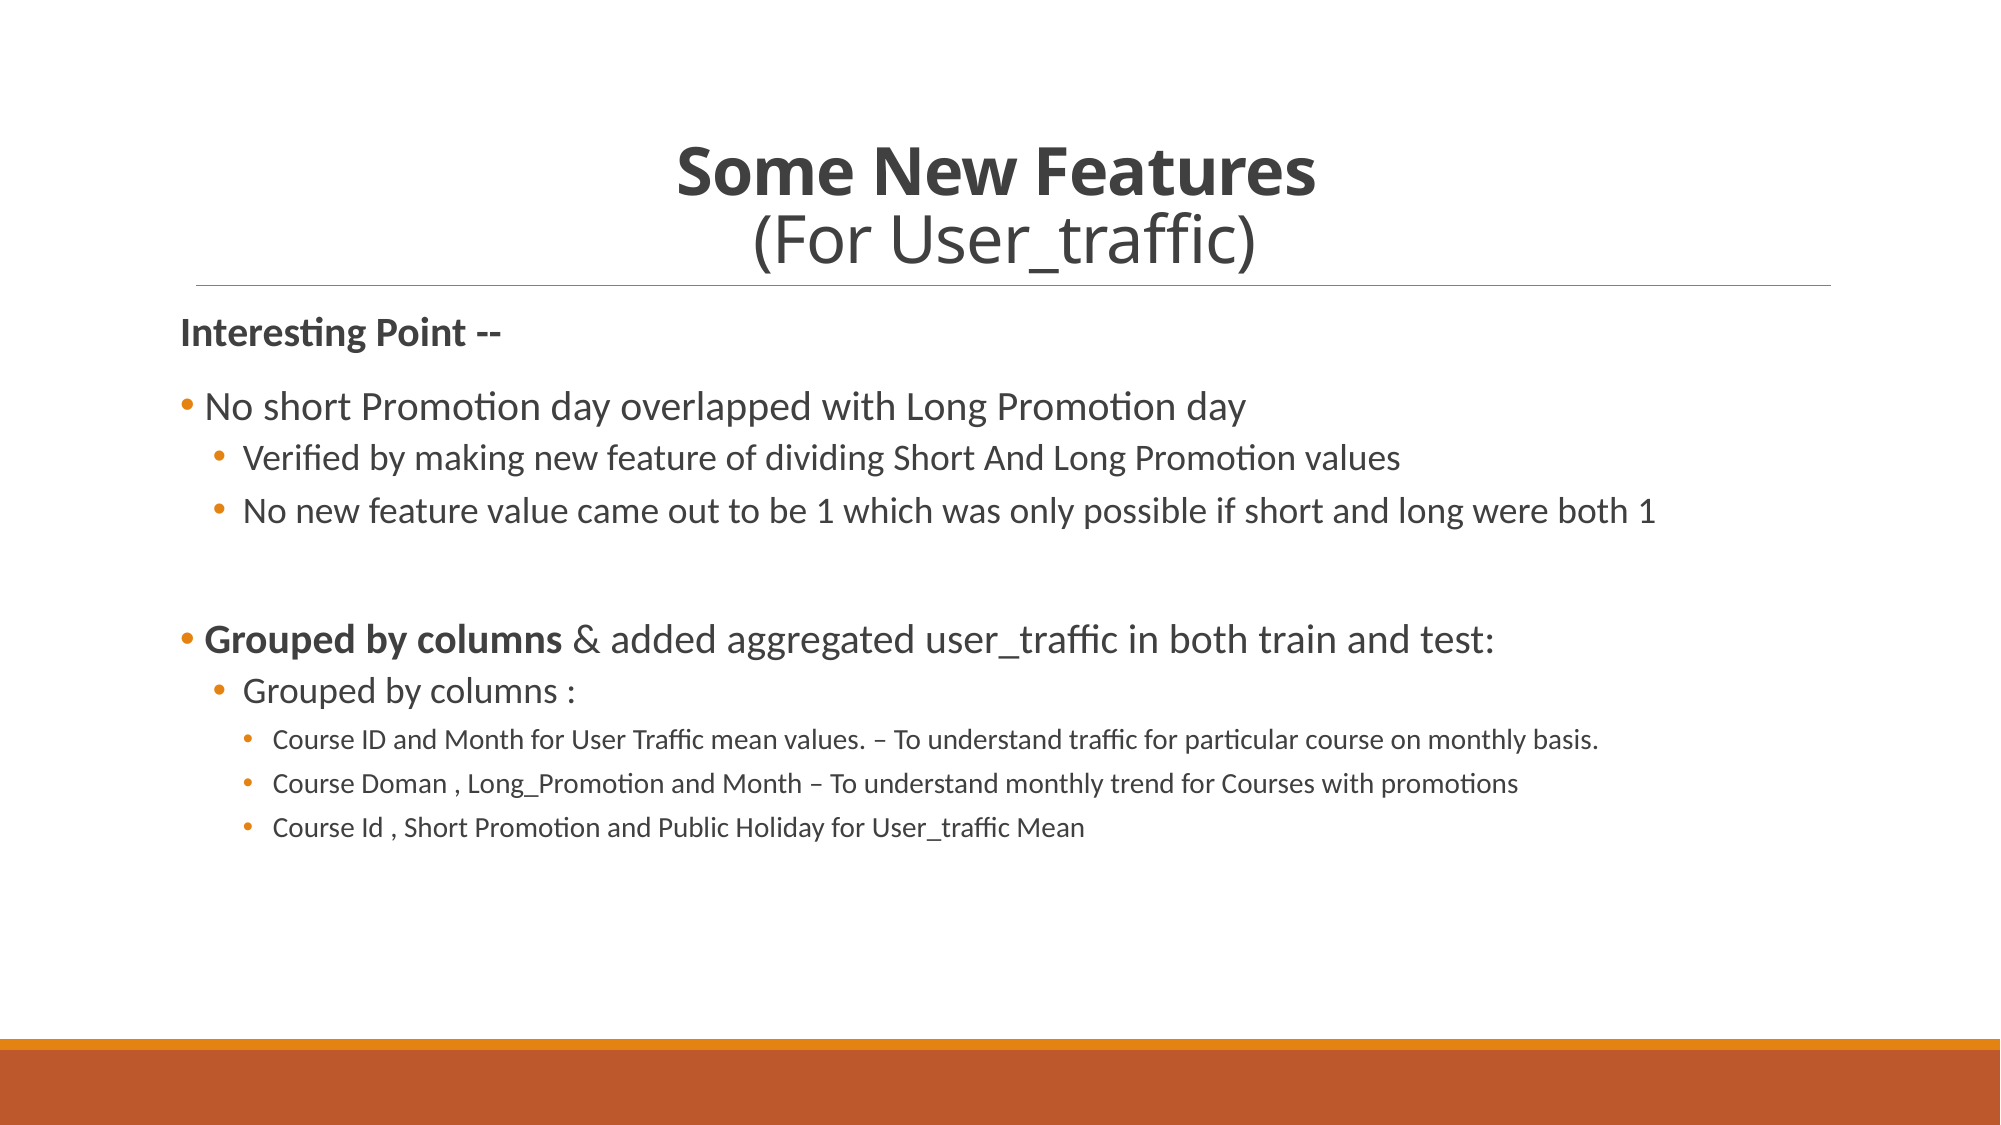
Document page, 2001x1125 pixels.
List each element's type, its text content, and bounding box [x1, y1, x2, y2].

list Interesting Point -- No short Promotion day overlapped with Long Promotion day Verified by making new feature of dividing Short And Long Promotion values No new feature value came out to be 1 which was only possible if short and long were both 1 Grouped by columns & added aggregated user_traffic in both train and test: Grouped by columns : Course ID and Month for User Traffic mean values. – To understand traffic for particular course on monthly basis. Course Doman , Long_Promotion and Month – To understand monthly trend for Courses with promotions Course Id , Short Promotion and Public Holiday for User_traffic Mean [180, 302, 1830, 963]
title Some New Features (For User_traffic) [180, 47, 1830, 285]
